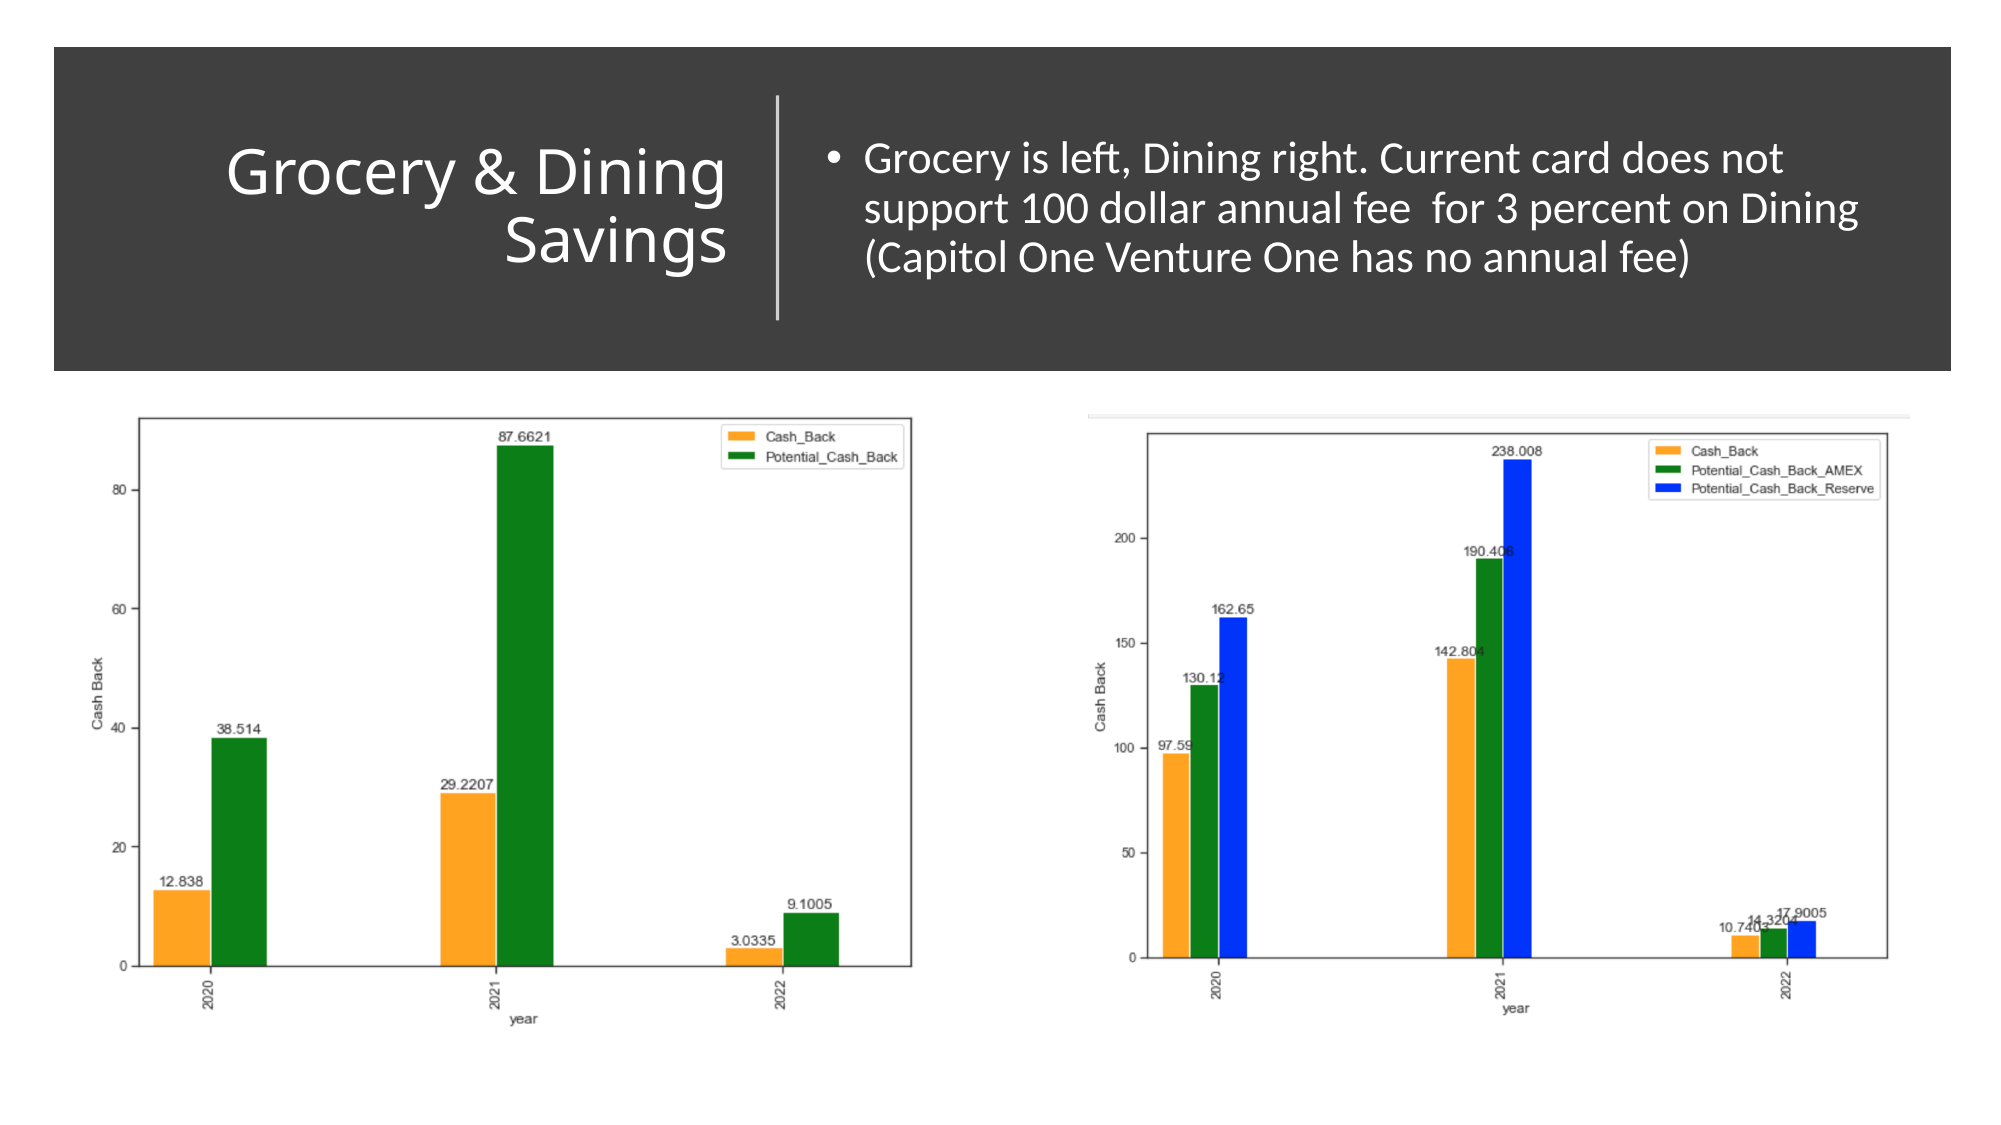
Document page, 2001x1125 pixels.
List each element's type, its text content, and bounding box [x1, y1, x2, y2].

picture [1051, 414, 1910, 1030]
title Grocery & Dining Savings [106, 83, 744, 334]
picture [81, 413, 960, 1029]
list Grocery is left, Dining right. Current card does not support 100 dollar annual fee for 3 percent on Dining (Capitol One Venture One has no annual fee) [811, 83, 1896, 334]
text_box [63, 57, 1942, 361]
